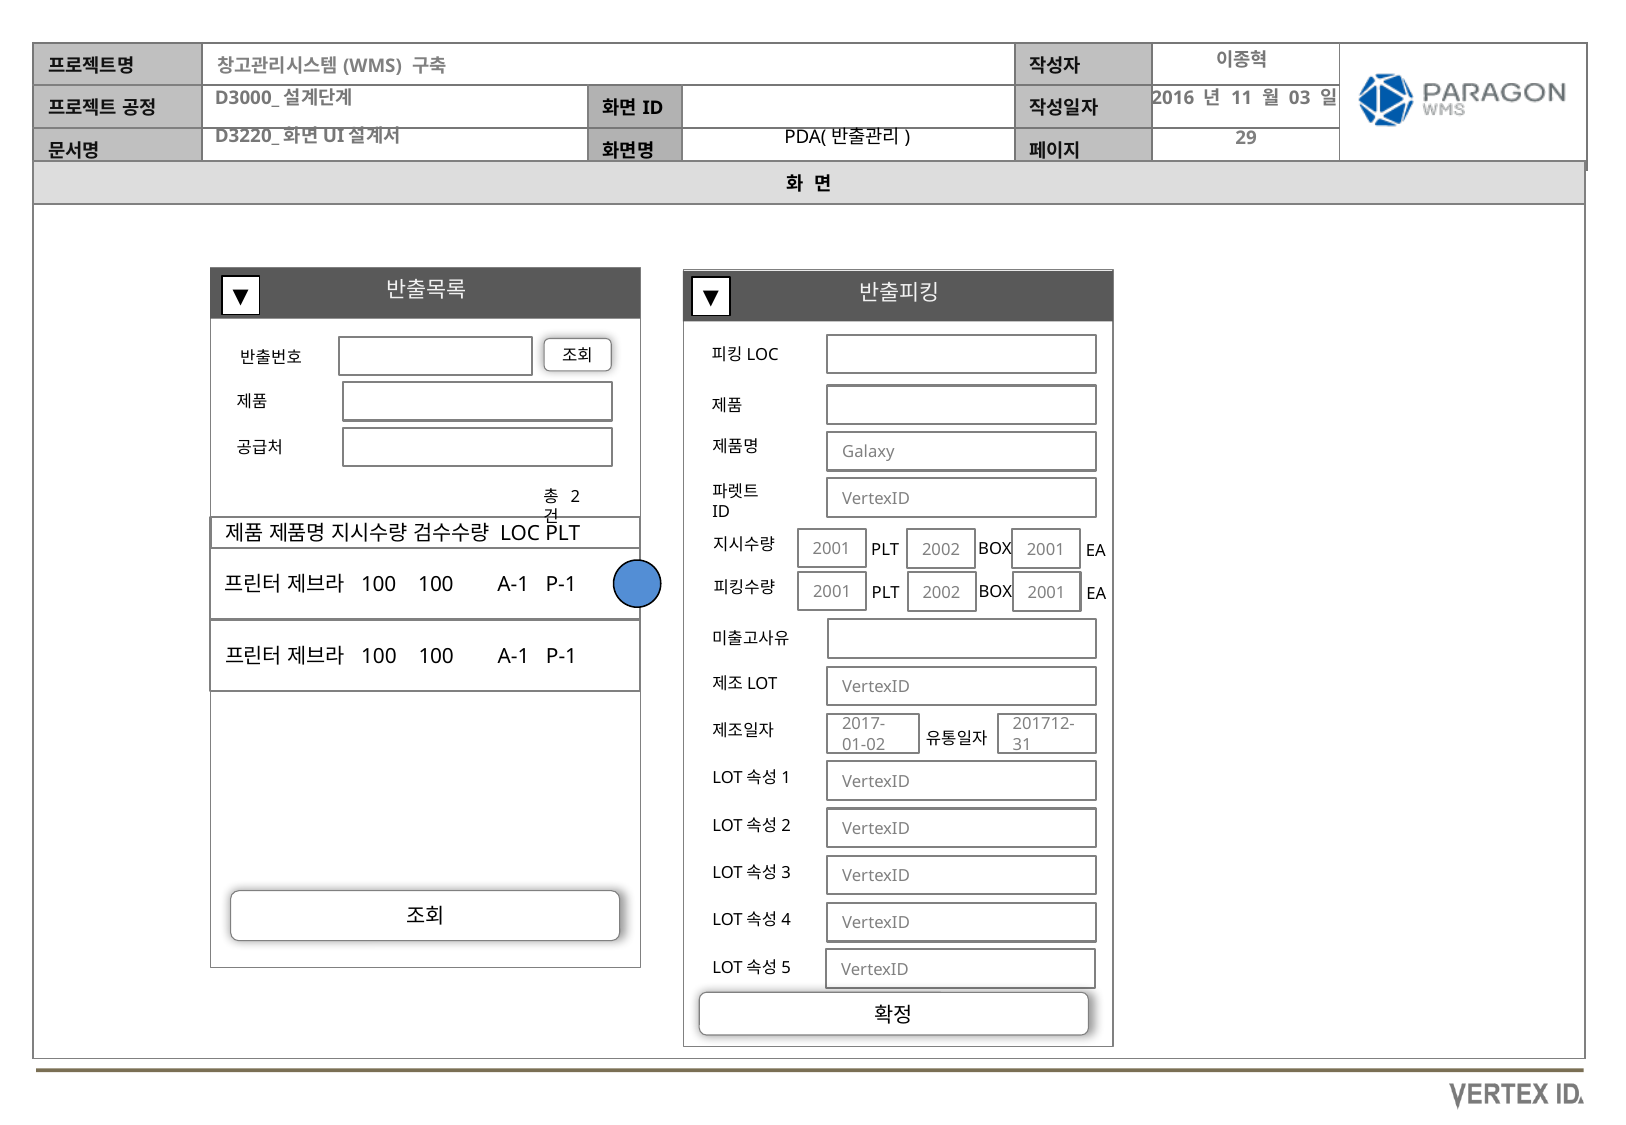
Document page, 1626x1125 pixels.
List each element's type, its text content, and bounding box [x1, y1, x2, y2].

text_box [209, 693, 642, 969]
text_box [825, 333, 1098, 376]
text_box LOT속성4 [697, 901, 809, 937]
text_box PLT [856, 531, 914, 567]
text_box 2001 [796, 526, 868, 569]
text_box VertexID [825, 476, 1098, 519]
text_box [613, 560, 661, 608]
text_box 공급처 [221, 429, 321, 464]
text_box [681, 269, 1115, 324]
text_box 제조LOT [697, 665, 797, 700]
text_box [208, 266, 642, 321]
text_box 2002 [905, 527, 977, 570]
text_box [341, 380, 614, 423]
text_box EA [1071, 575, 1122, 611]
text_box Galaxy [825, 430, 1098, 473]
text_box 반출피킹 [685, 271, 1114, 312]
text_box 2001 [796, 570, 868, 612]
picture [1354, 72, 1572, 129]
text_box 프린터 제브라 100 100 A-1 P-1 [208, 617, 642, 693]
text_box PLT [856, 574, 915, 610]
text_box VertexID [825, 854, 1098, 896]
text_box [209, 321, 642, 515]
text_box [681, 324, 1115, 1049]
text_box 확정 [697, 990, 1091, 1038]
text_box [341, 426, 614, 469]
text_box ▼ [221, 275, 260, 315]
text_box BOX [963, 530, 1027, 566]
text_box BOX [963, 573, 1027, 609]
text_box 2002 [906, 570, 978, 613]
text_box 201712-31 [996, 712, 1098, 755]
text_box VertexID [825, 665, 1098, 707]
text_box LOT속성5 [697, 949, 808, 984]
text_box 이종혁 [1123, 39, 1361, 78]
text_box LOT속성1 [697, 759, 809, 795]
text_box 제품 [696, 386, 795, 422]
text_box 파렛트ID [697, 473, 796, 529]
text_box VertexID [825, 901, 1098, 944]
text_box [826, 617, 1098, 660]
text_box 지시수량 [698, 526, 796, 561]
text_box 2001 [1011, 570, 1083, 613]
text_box 프린터 제브라 100 100 A-1 P-1 [208, 550, 642, 617]
text_box [337, 335, 534, 377]
text_box 피킹LOC [696, 336, 796, 372]
text_box 제품명 [697, 428, 796, 464]
text_box 반출번호 [225, 339, 318, 374]
text_box 반출목록 [212, 268, 641, 310]
text_box VertexID [825, 759, 1098, 802]
text_box VertexID [825, 806, 1098, 849]
text_box LOT속성2 [697, 806, 809, 842]
text_box 조회 [541, 336, 614, 373]
text_box 2016 년 11 월 03 일 [1126, 78, 1363, 116]
text_box 제조일자 [697, 712, 796, 748]
text_box 2001 [1010, 527, 1082, 570]
text_box 제품 제품명 지시수량 검수수량 LOC PLT [208, 515, 642, 550]
text_box 피킹수량 [698, 569, 797, 605]
text_box VertexID [824, 947, 1097, 987]
text_box PDA(반출관리) [683, 117, 1011, 155]
text_box 조회 [228, 888, 622, 943]
text_box 2017-01-02 [825, 712, 921, 755]
text_box ▼ [692, 277, 730, 316]
text_box [825, 383, 1098, 426]
text_box 미출고사유 [697, 620, 821, 656]
text_box EA [1071, 532, 1121, 567]
text_box 총2건 [528, 478, 599, 514]
text_box 유통일자 [911, 720, 1003, 756]
text_box 제품 [221, 383, 321, 419]
text_box LOT속성3 [697, 854, 809, 889]
